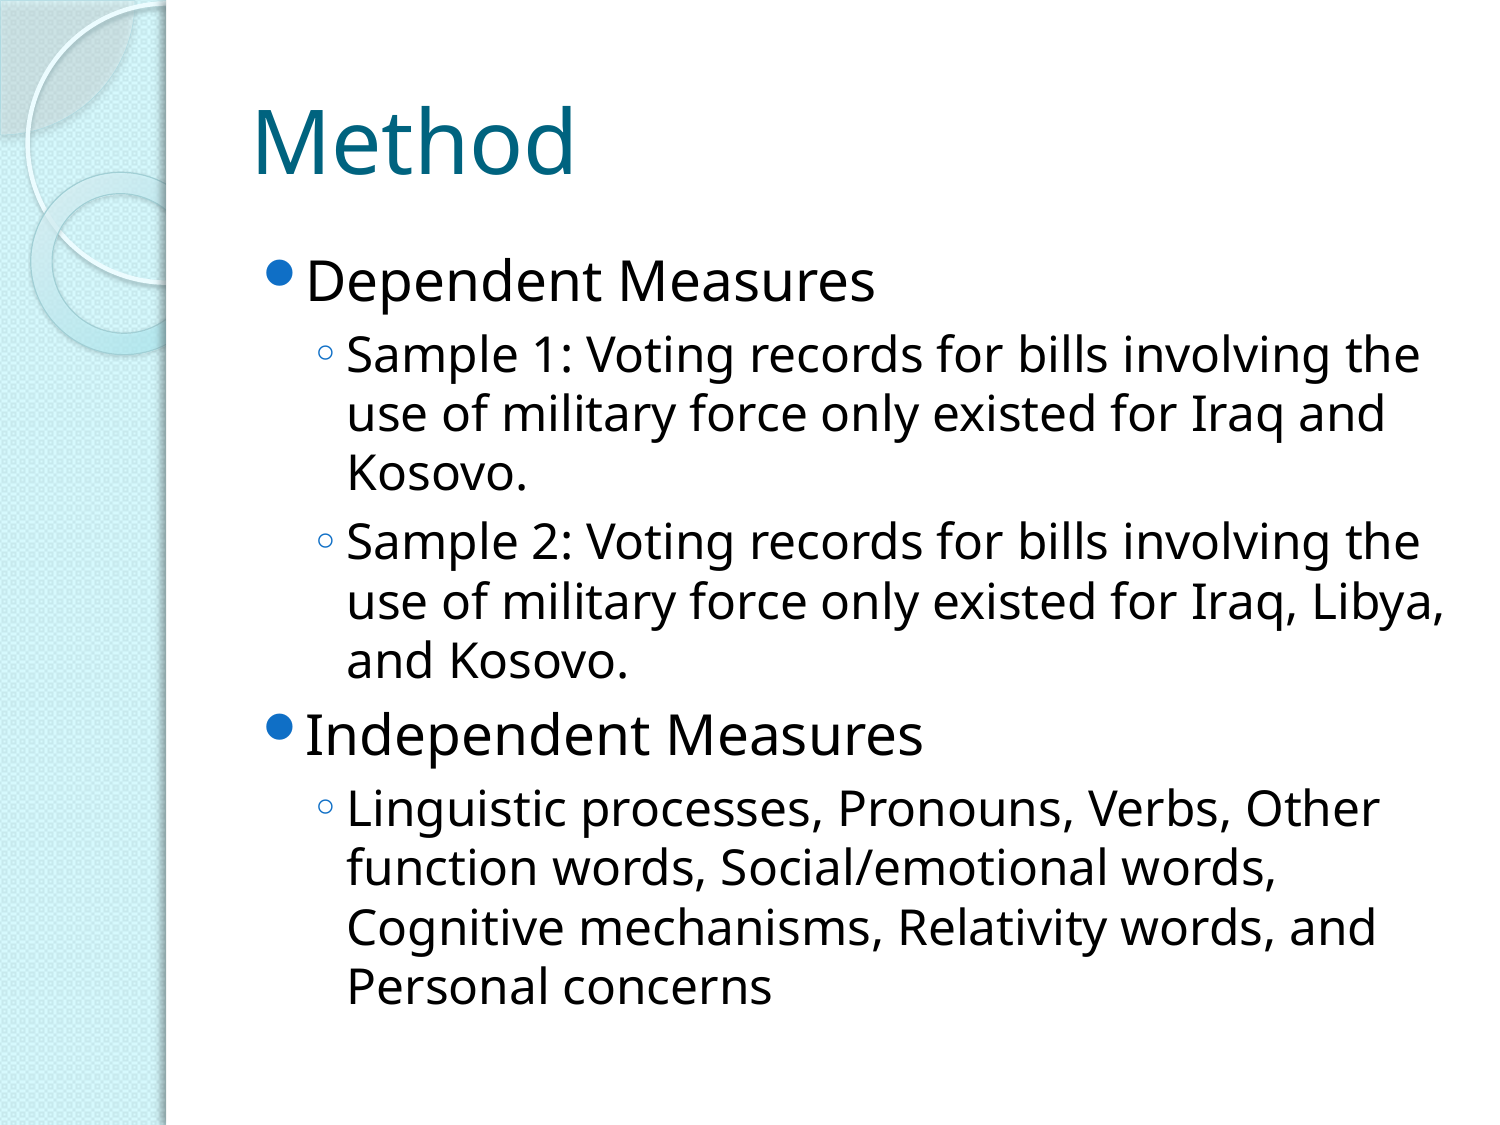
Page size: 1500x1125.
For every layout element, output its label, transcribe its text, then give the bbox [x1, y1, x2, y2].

title Method [235, 45, 1466, 233]
list Dependent Measures Sample 1: Voting records for bills involving the use of military force only existed for Iraq and Kosovo. Sample 2: Voting records for bills involving the use of military force only existed for Iraq, Libya, and Kosovo. Independent Measures Linguistic processes, Pronouns, Verbs, Other function words, Social/emotional words, Cognitive mechanisms, Relativity words, and Personal concerns [235, 237, 1466, 1025]
